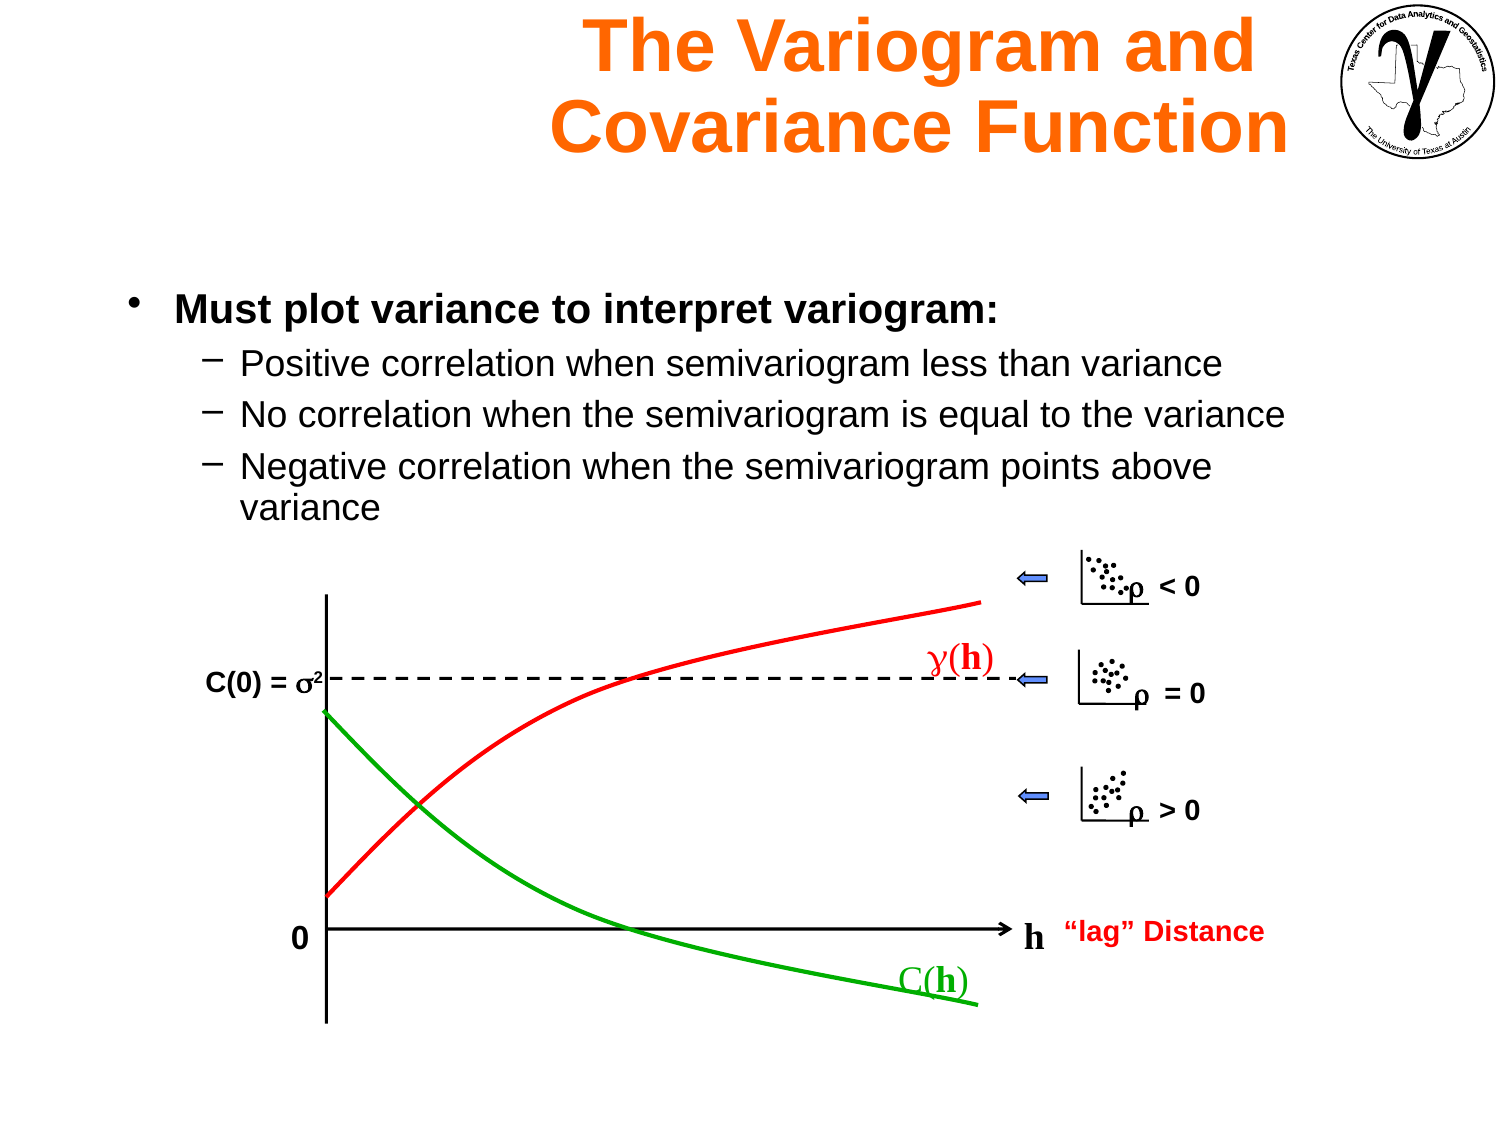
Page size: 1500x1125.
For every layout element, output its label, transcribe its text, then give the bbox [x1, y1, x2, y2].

list Must plot variance to interpret variogram: Positive correlation when semivariogram less than variance No correlation when the semivariogram is equal to the variance Negative correlation when the semivariogram points above variance [112, 280, 1358, 763]
title The Variogram and Covariance Function [443, 0, 1397, 187]
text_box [205, 549, 1265, 1024]
